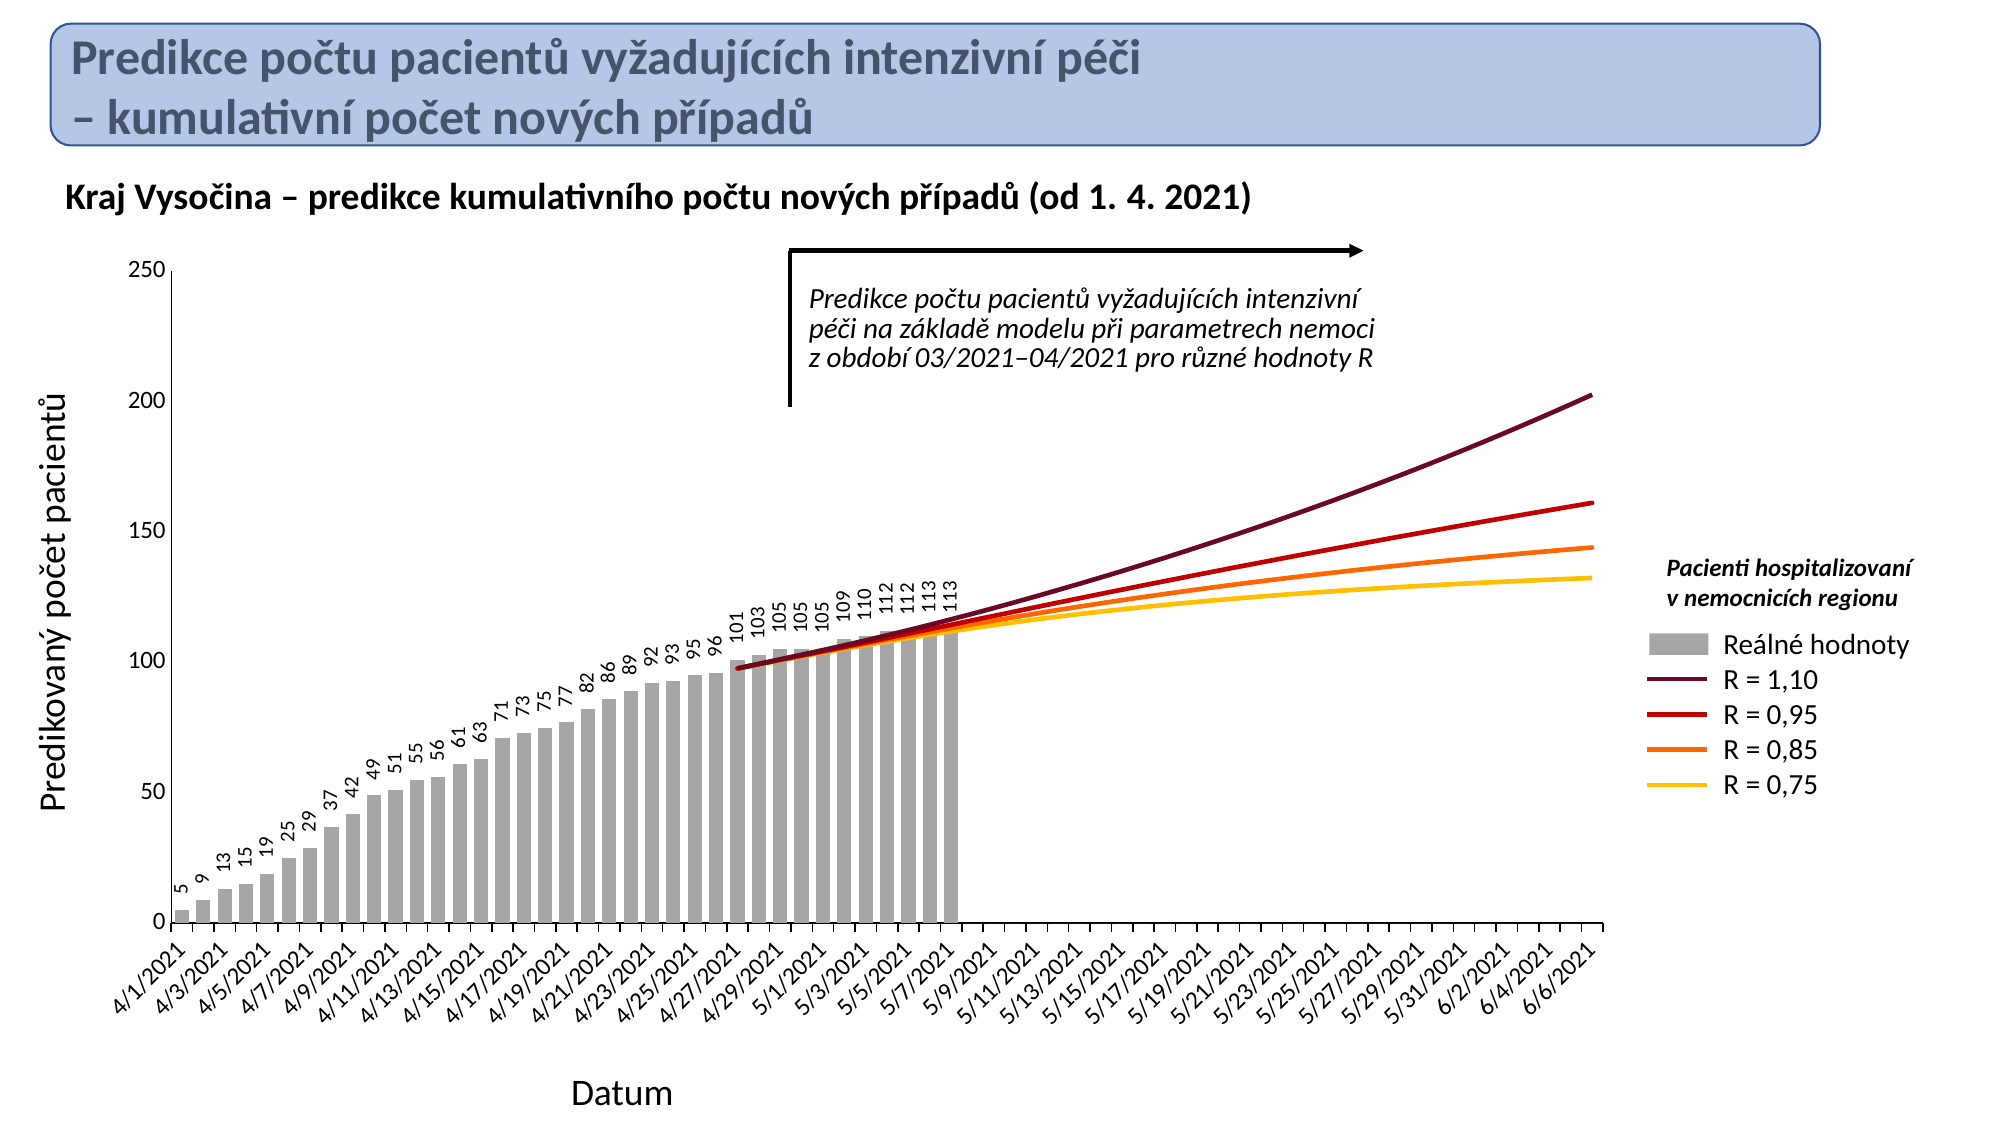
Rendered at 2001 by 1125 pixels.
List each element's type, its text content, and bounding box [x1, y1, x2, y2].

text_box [1647, 618, 1960, 810]
text_box Datum [556, 1067, 689, 1121]
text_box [788, 250, 1364, 407]
text_box Kraj Vysočina – predikce kumulativního počtu nových případů (od 1. 4. 2021) [50, 164, 1642, 225]
text_box Predikce počtu pacientů vyžadujících intenzivní péči – kumulativní počet nových případů [49, 22, 1822, 147]
chart [63, 245, 2000, 1067]
text_box Predikovaný počet pacientů [19, 377, 63, 828]
